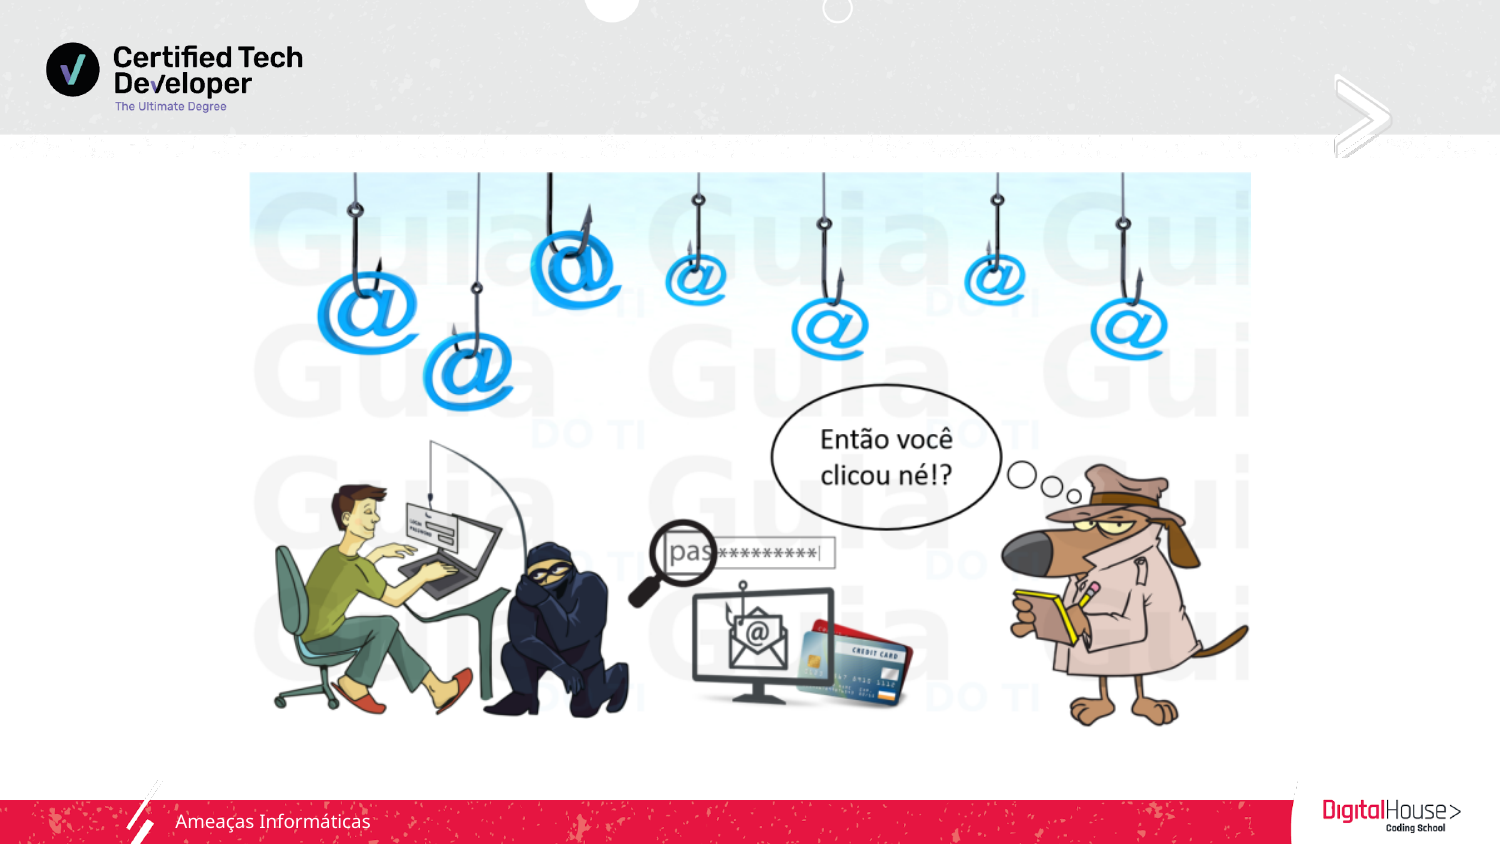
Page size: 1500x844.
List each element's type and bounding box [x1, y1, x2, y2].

picture [0, 0, 1500, 158]
picture [0, 780, 1500, 844]
picture [249, 171, 1251, 729]
